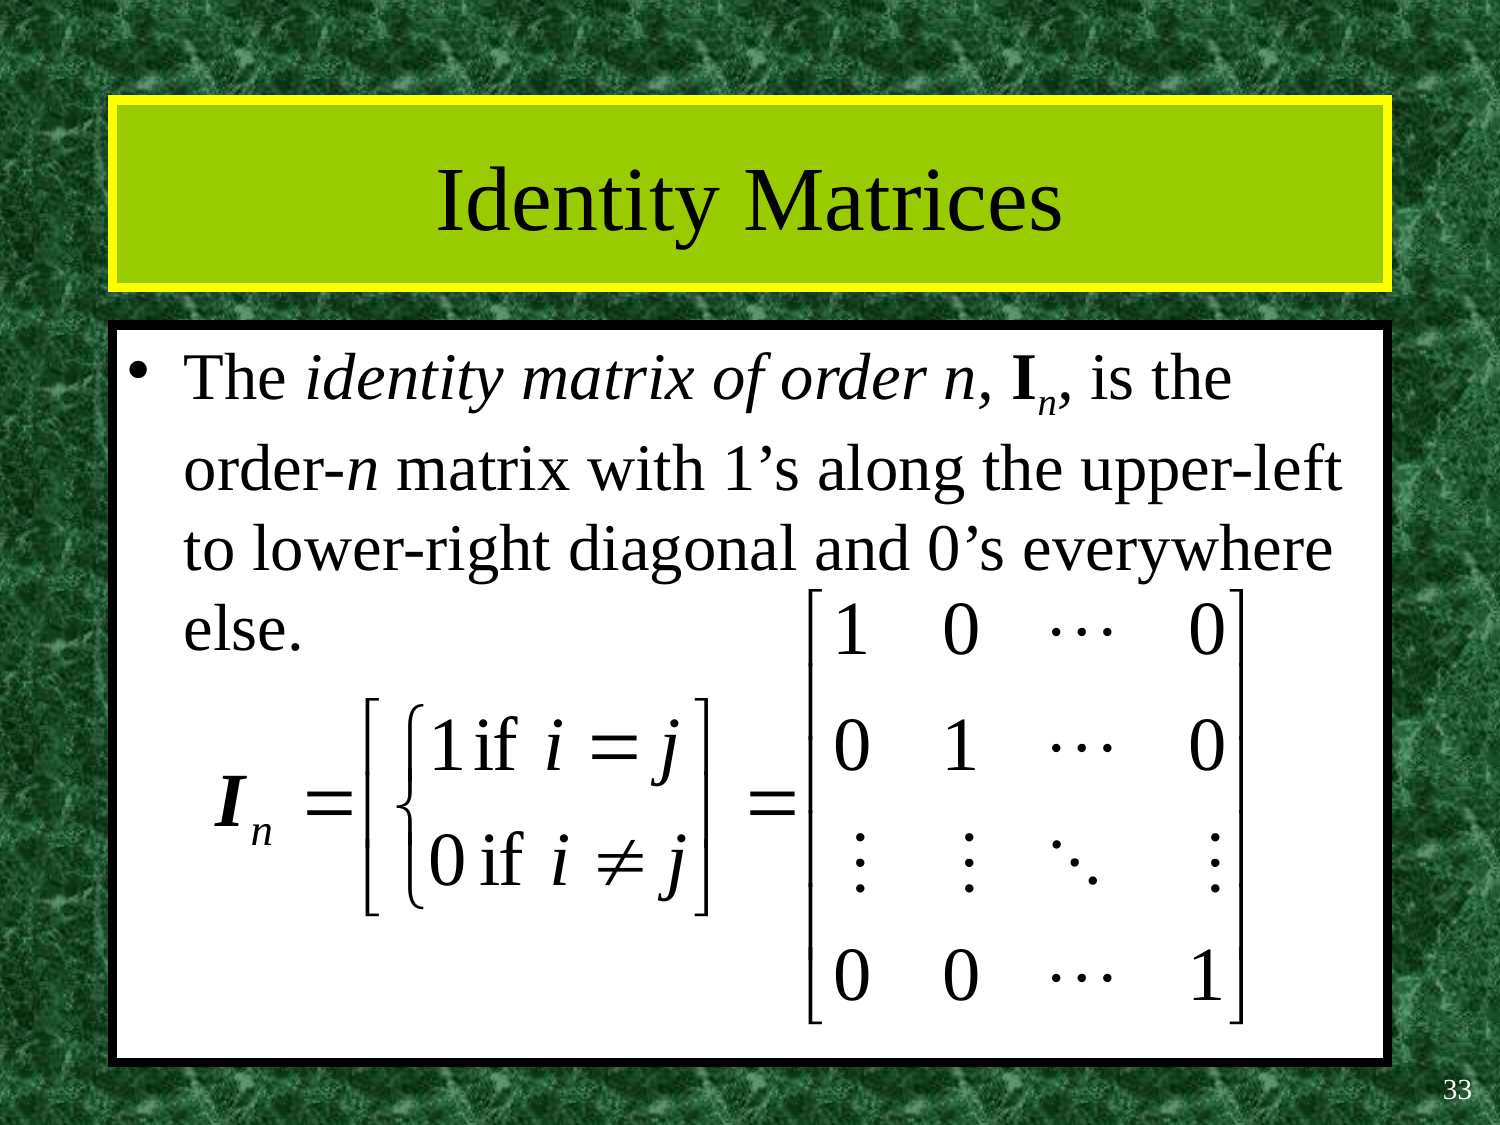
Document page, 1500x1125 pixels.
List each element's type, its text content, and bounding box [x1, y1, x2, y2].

picture [0, 0, 1500, 1125]
title Identity Matrices [108, 95, 1392, 292]
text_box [199, 576, 1275, 1038]
slide_number 33 [1175, 1062, 1488, 1113]
list The identity matrix of order n, In, is the order-n matrix with 1’s along the upper-left to lower-right diagonal and 0’s everywhere else. [108, 320, 1392, 1067]
